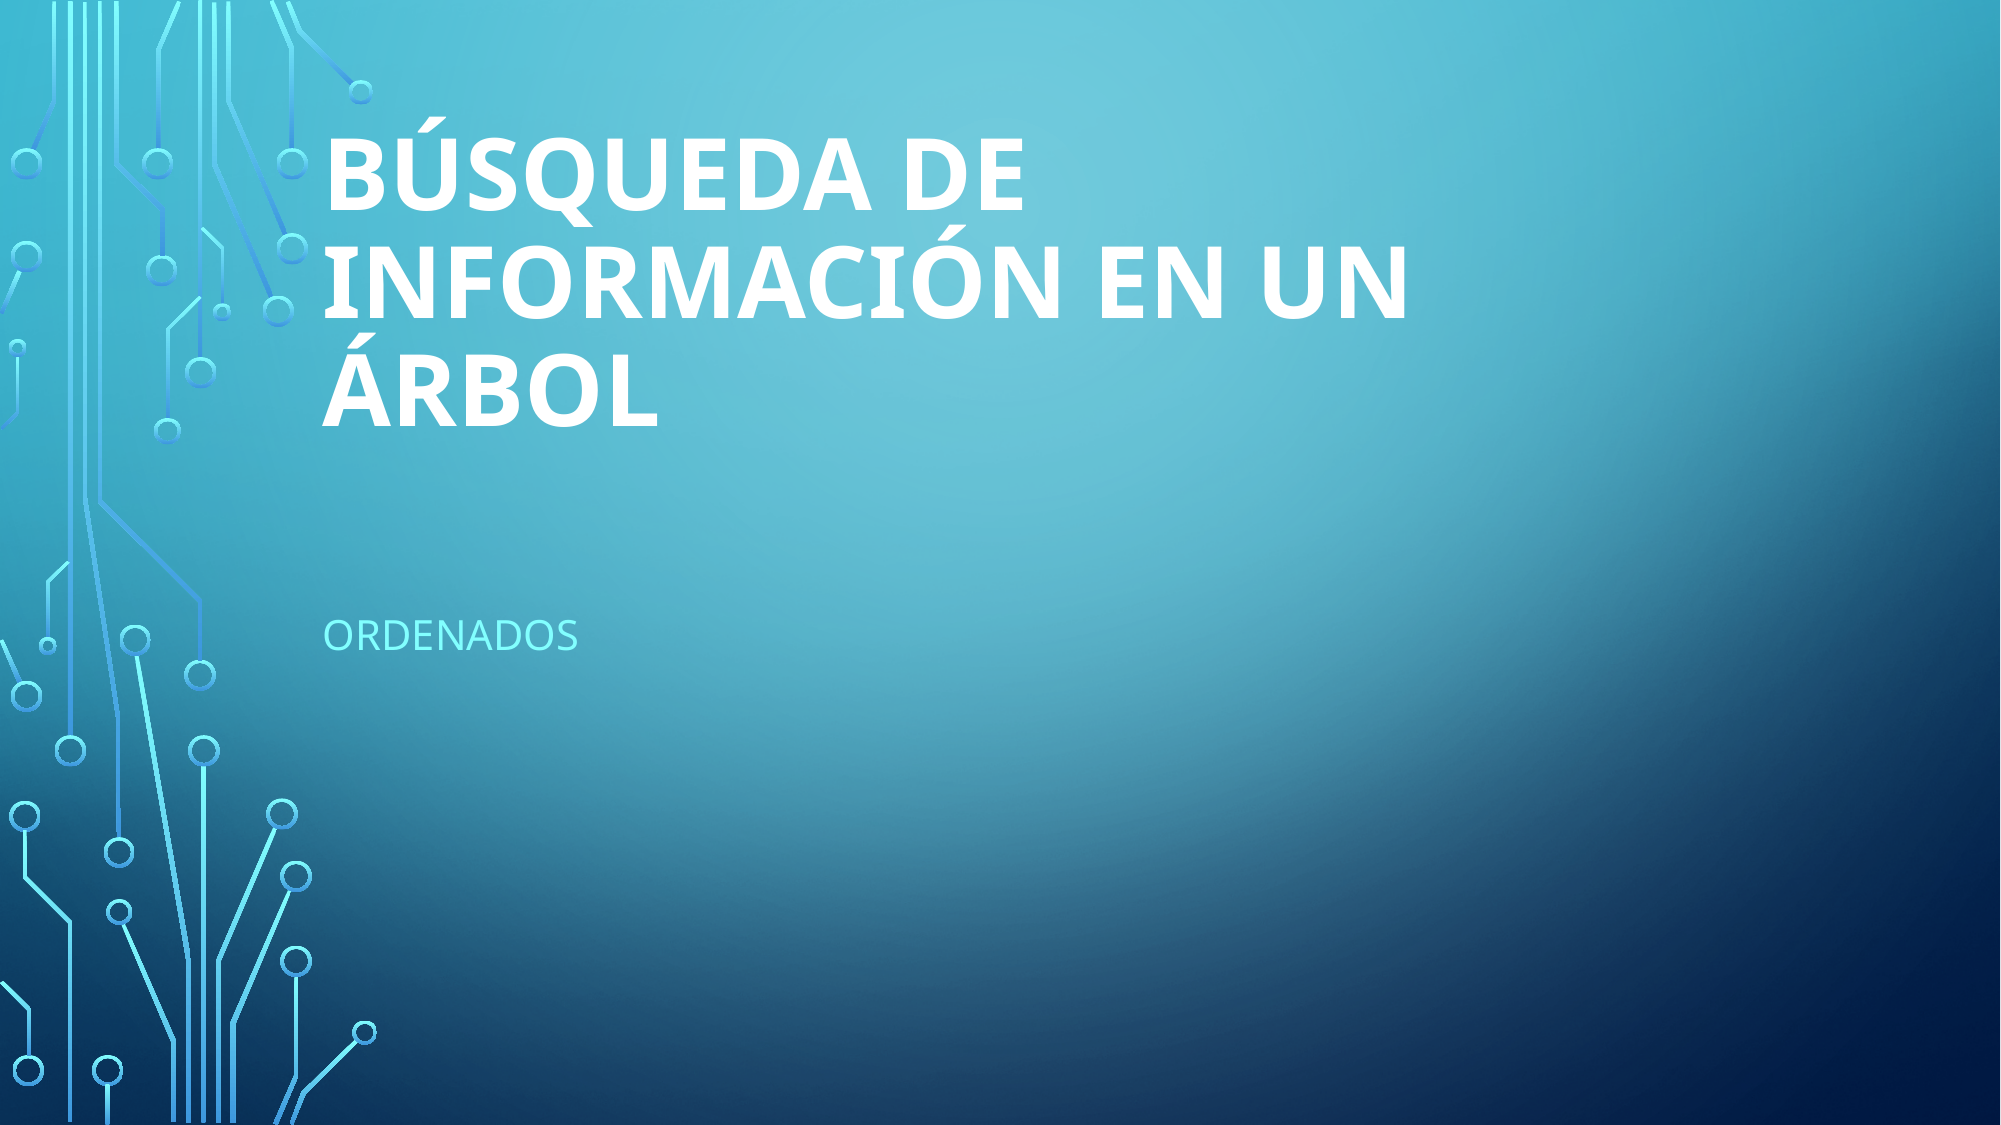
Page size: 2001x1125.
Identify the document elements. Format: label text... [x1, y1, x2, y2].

subtitle ordenados [307, 590, 1750, 863]
title Búsqueda de información en un árbol [307, 184, 1750, 576]
